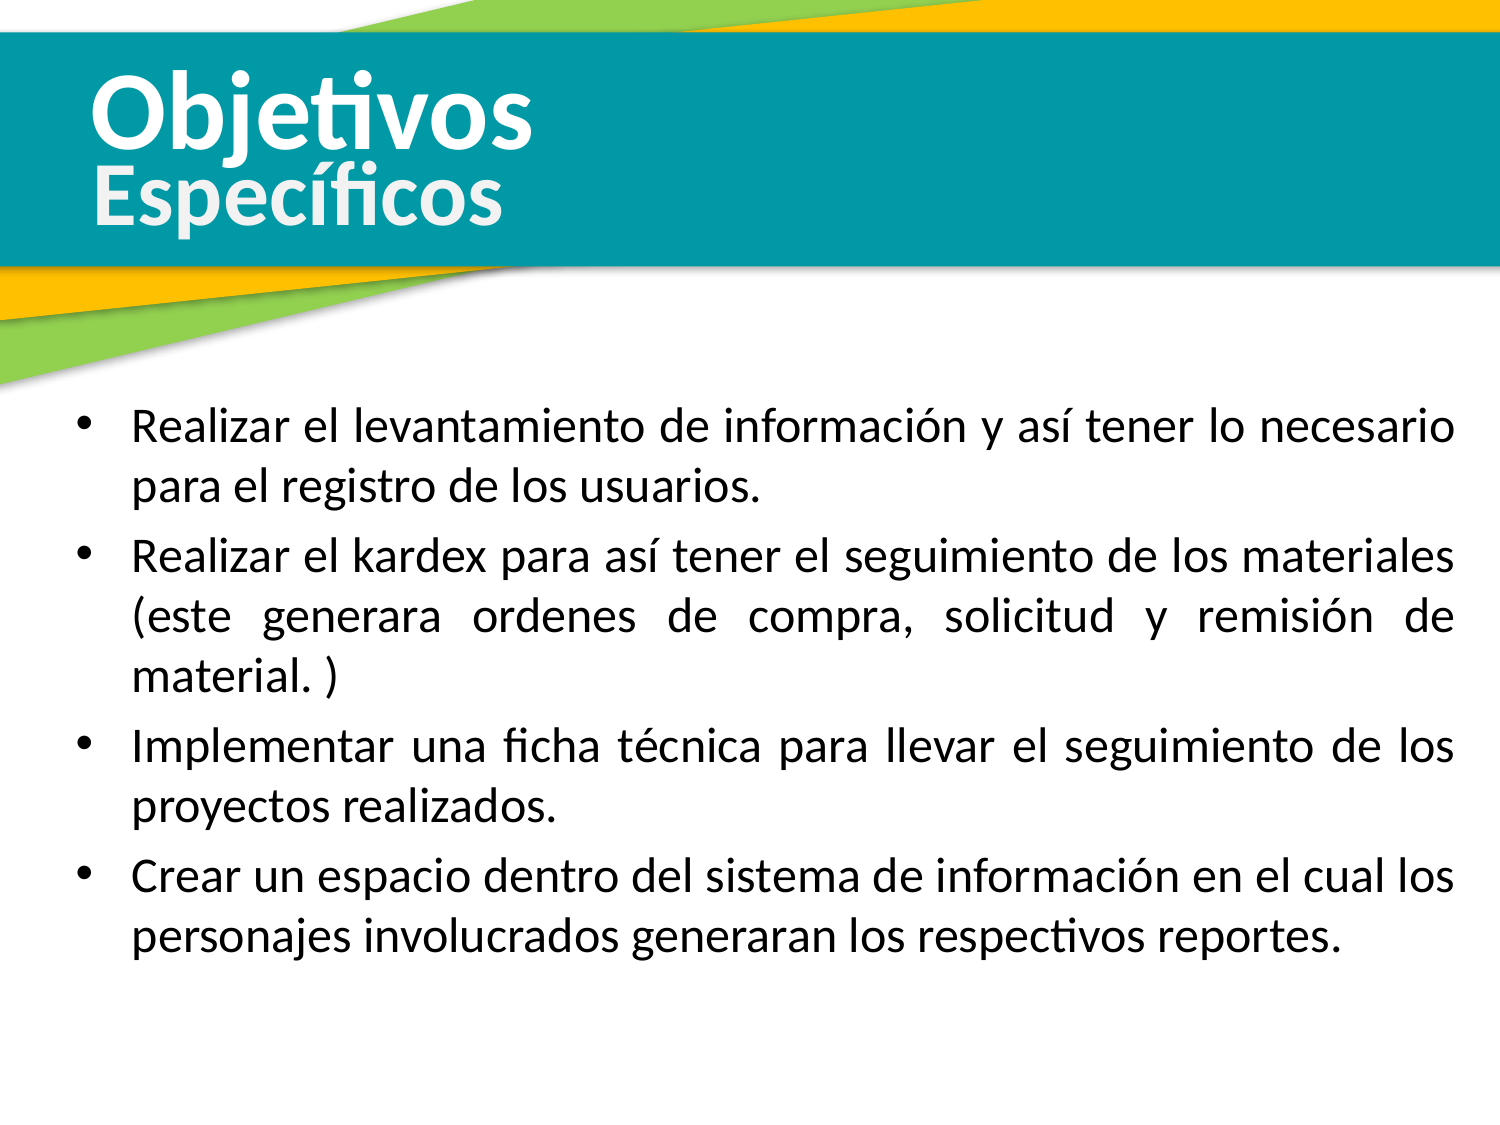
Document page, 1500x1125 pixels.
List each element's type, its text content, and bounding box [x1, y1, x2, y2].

text_box Realizar el levantamiento de información y así tener lo necesario para el registro de los usuarios. Realizar el kardex para así tener el seguimiento de los materiales (este generara ordenes de compra, solicitud y remisión de material. ) Implementar una ficha técnica para llevar el seguimiento de los proyectos realizados. Crear un espacio dentro del sistema de información en el cual los personajes involucrados generaran los respectivos reportes. [60, 384, 1472, 1066]
text_box Específicos [77, 92, 1291, 286]
text_box Objetivos [75, 27, 1005, 181]
